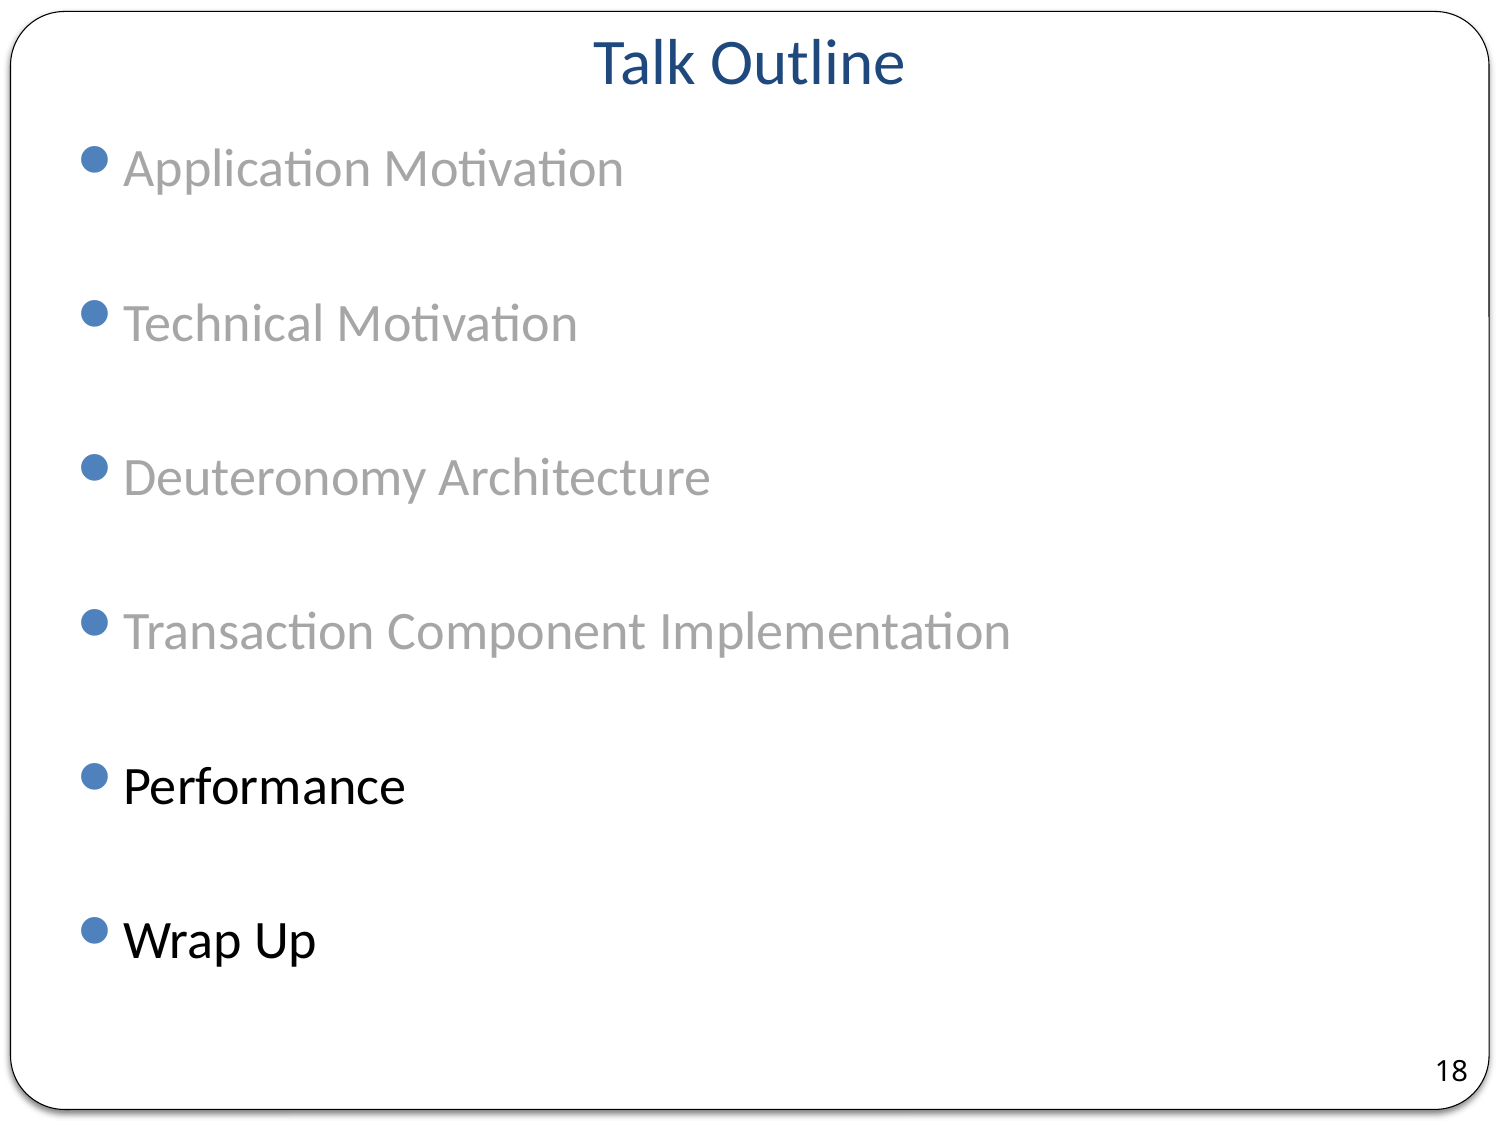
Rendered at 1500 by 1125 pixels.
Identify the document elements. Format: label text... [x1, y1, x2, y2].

title Talk Outline [62, 11, 1438, 113]
slide_number 18 [1414, 1034, 1490, 1110]
list Application Motivation Technical Motivation Deuteronomy Architecture Transaction Component Implementation Performance Wrap Up [62, 125, 1438, 1000]
